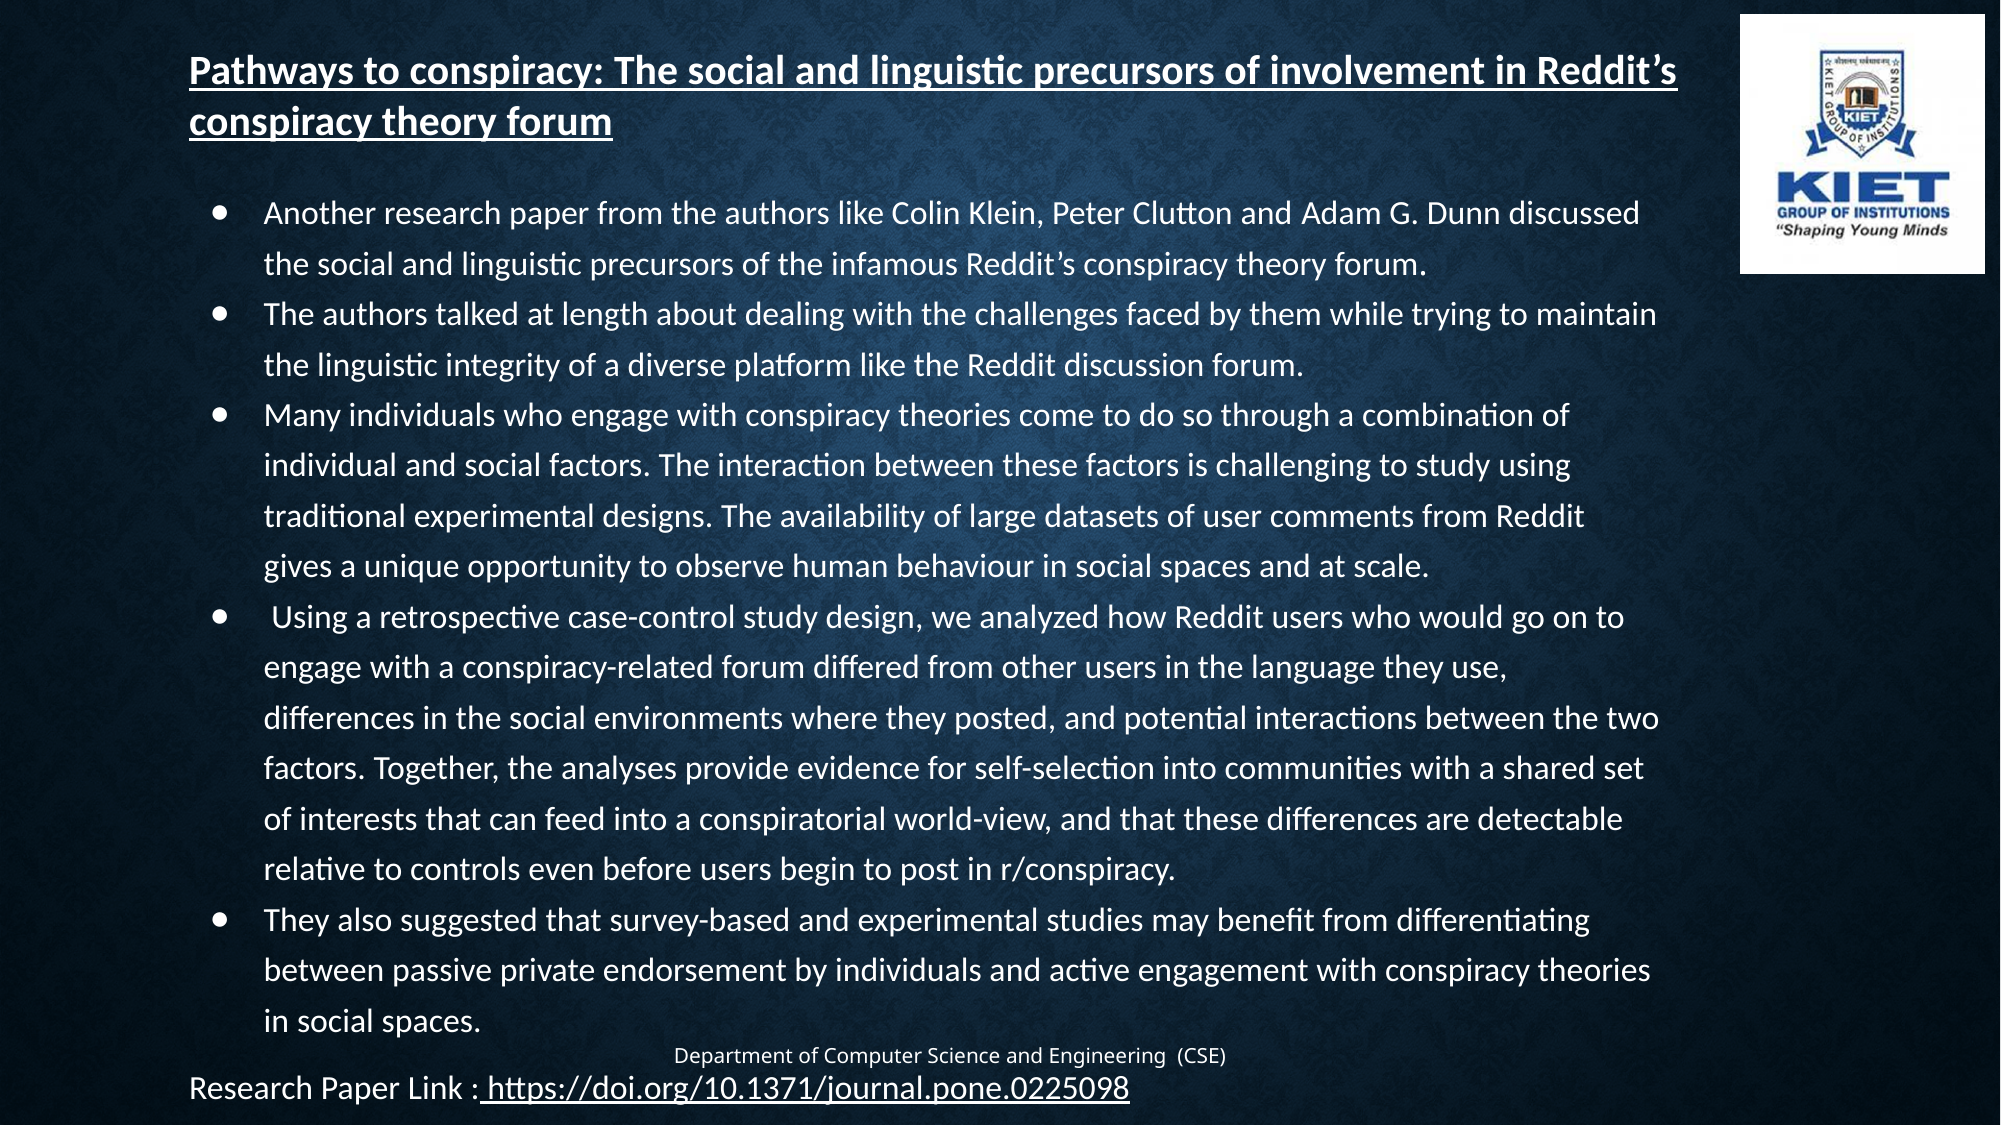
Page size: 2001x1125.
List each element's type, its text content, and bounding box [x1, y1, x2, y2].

picture [1739, 14, 1986, 275]
footer Department of Computer Science and Engineering (CSE) [402, 1024, 1498, 1085]
text_box Pathways to conspiracy: The social and linguistic precursors of involvement in Reddit’s conspiracy theory forum [174, 28, 1726, 159]
subtitle Another research paper from the authors like Colin Klein, Peter Clutton and Adam G. Dunn discussed the social and linguistic precursors of the infamous Reddit’s conspiracy theory forum. The authors talked at length about dealing with the challenges faced by them while trying to maintain the linguistic integrity of a diverse platform like the Reddit discussion forum. Many individuals who engage with conspiracy theories come to do so through a combination of individual and social factors. The interaction between these factors is challenging to study using traditional experimental designs. The availability of large datasets of user comments from Reddit gives a unique opportunity to observe human behaviour in social spaces and at scale. Using a retrospective case-control study design, we analyzed how Reddit users who would go on to engage with a conspiracy-related forum differed from other users in the language they use, differences in the social environments where they posted, and potential interactions between the two factors. Together, the analyses provide evidence for self-selection into communities with a shared set of interests that can feed into a conspiratorial world-view, and that these differences are detectable relative to controls even before users begin to post in r/conspiracy. They also suggested that survey-based and experimental studies may benefit from differentiating between passive private endorsement by individuals and active engagement with conspiracy theories in social spaces. Research Paper Link : https://doi.org/10.1371/journal.pone.0225098 [174, 173, 1675, 1125]
